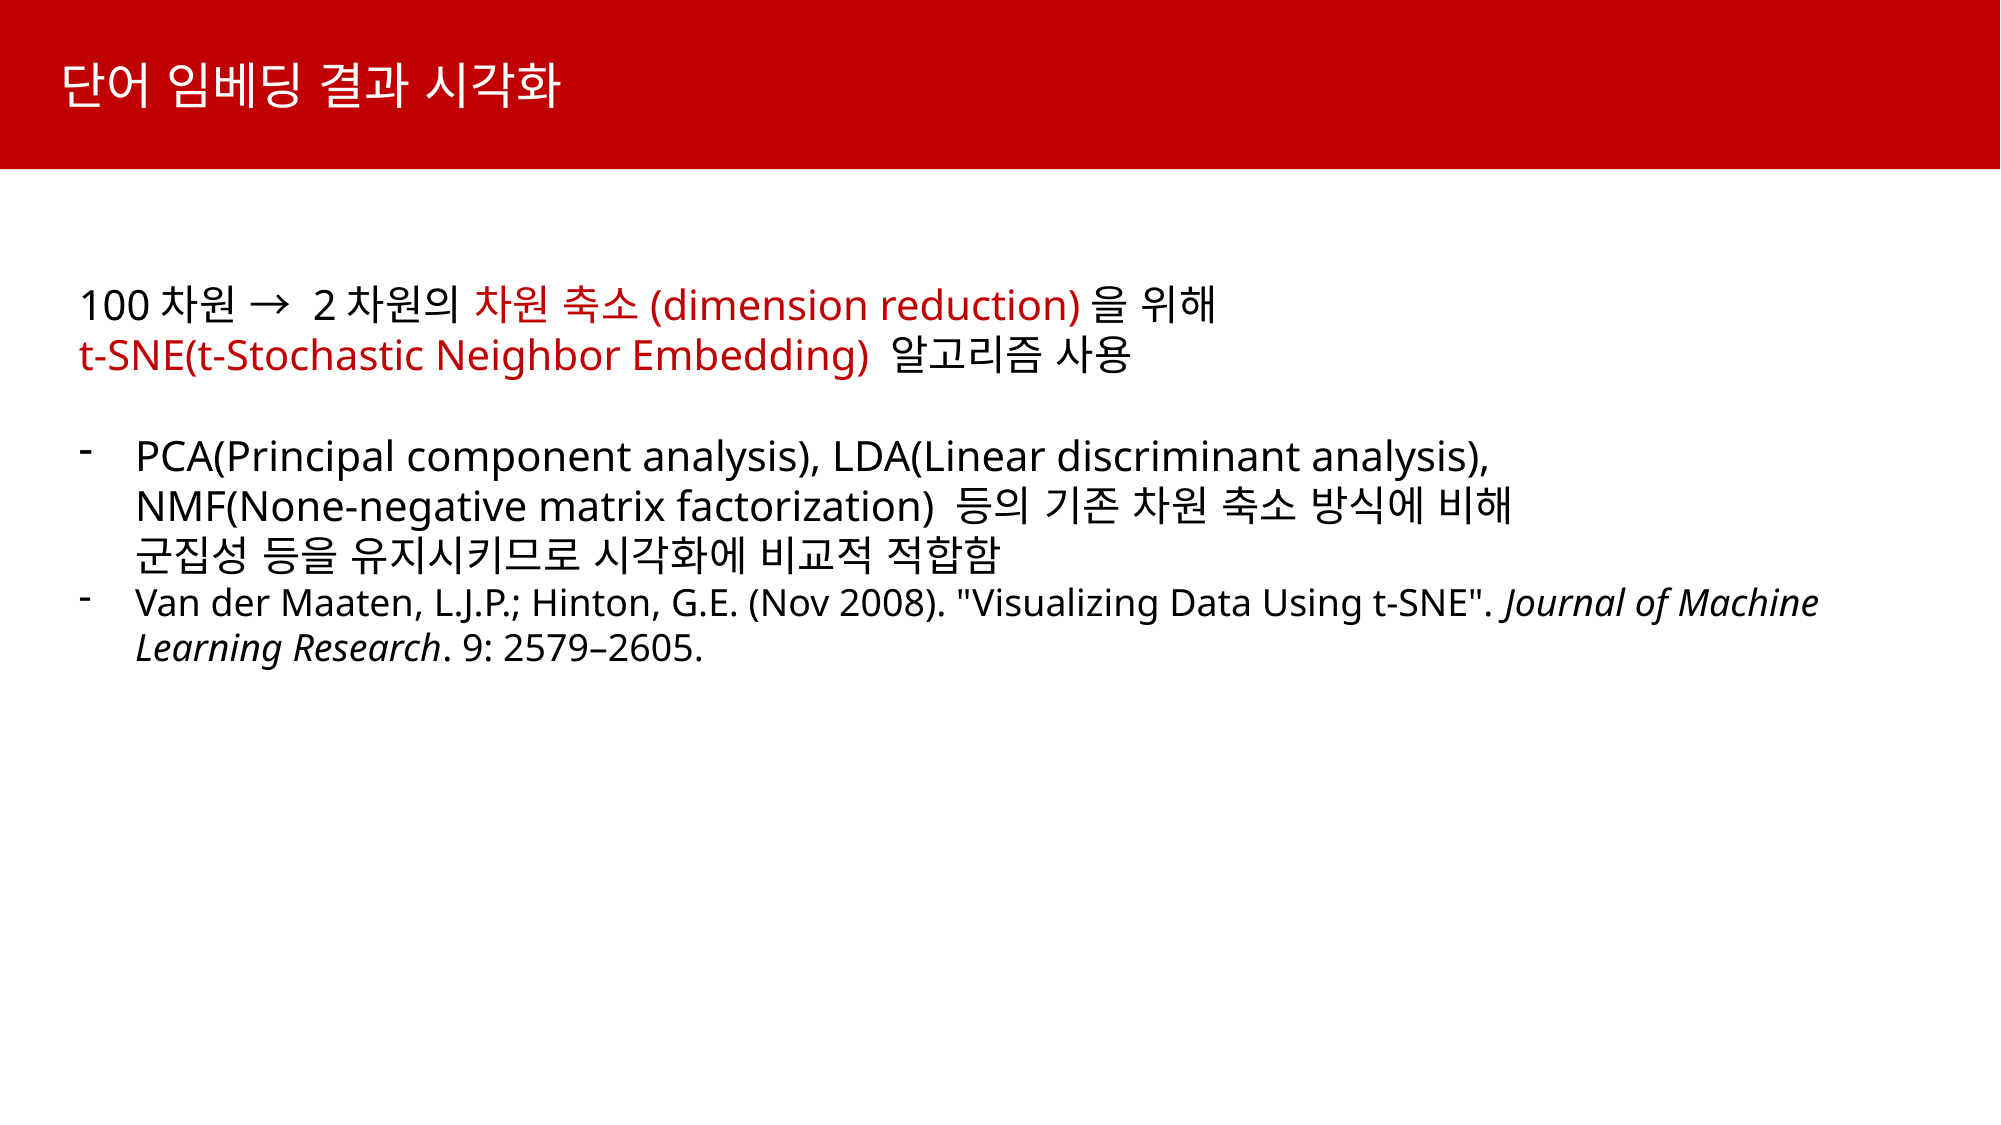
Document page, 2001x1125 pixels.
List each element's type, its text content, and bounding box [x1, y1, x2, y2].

text_box 100차원 → 2차원의 차원 축소(dimension reduction)을 위해 t-SNE(t-Stochastic Neighbor Embedding) 알고리즘 사용 PCA(Principal component analysis), LDA(Linear discriminant analysis), NMF(None-negative matrix factorization) 등의 기존 차원 축소 방식에 비해 군집성 등을 유지시키므로 시각화에 비교적 적합함 Van der Maaten, L.J.P.; Hinton, G.E. (Nov 2008). "Visualizing Data Using t-SNE". Journal of Machine Learning Research. 9: 2579–2605. [64, 271, 1857, 677]
text_box 단어 임베딩 결과 시각화 [0, 0, 2000, 170]
